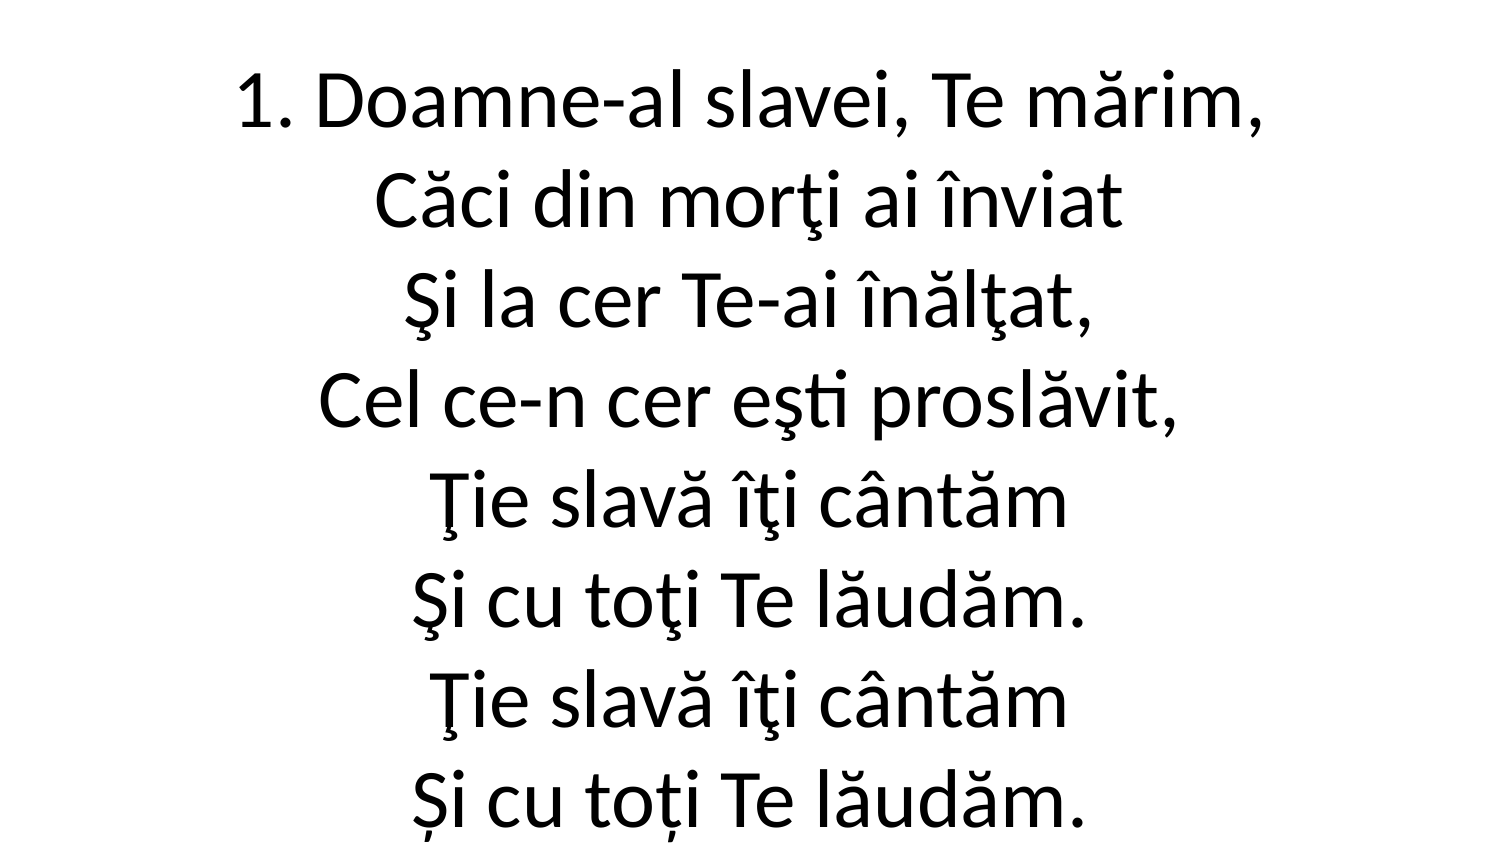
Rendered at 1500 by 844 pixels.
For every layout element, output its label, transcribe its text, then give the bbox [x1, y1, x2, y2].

text_box 1. Doamne-al slavei, Te mărim, Căci din morţi ai înviat Şi la cer Te-ai înălţat, Cel ce-n cer eşti proslăvit, Ţie slavă îţi cântăm Şi cu toţi Te lăudăm. Ţie slavă îţi cântăm Și cu toți Te lăudăm. [217, 0, 1282, 844]
